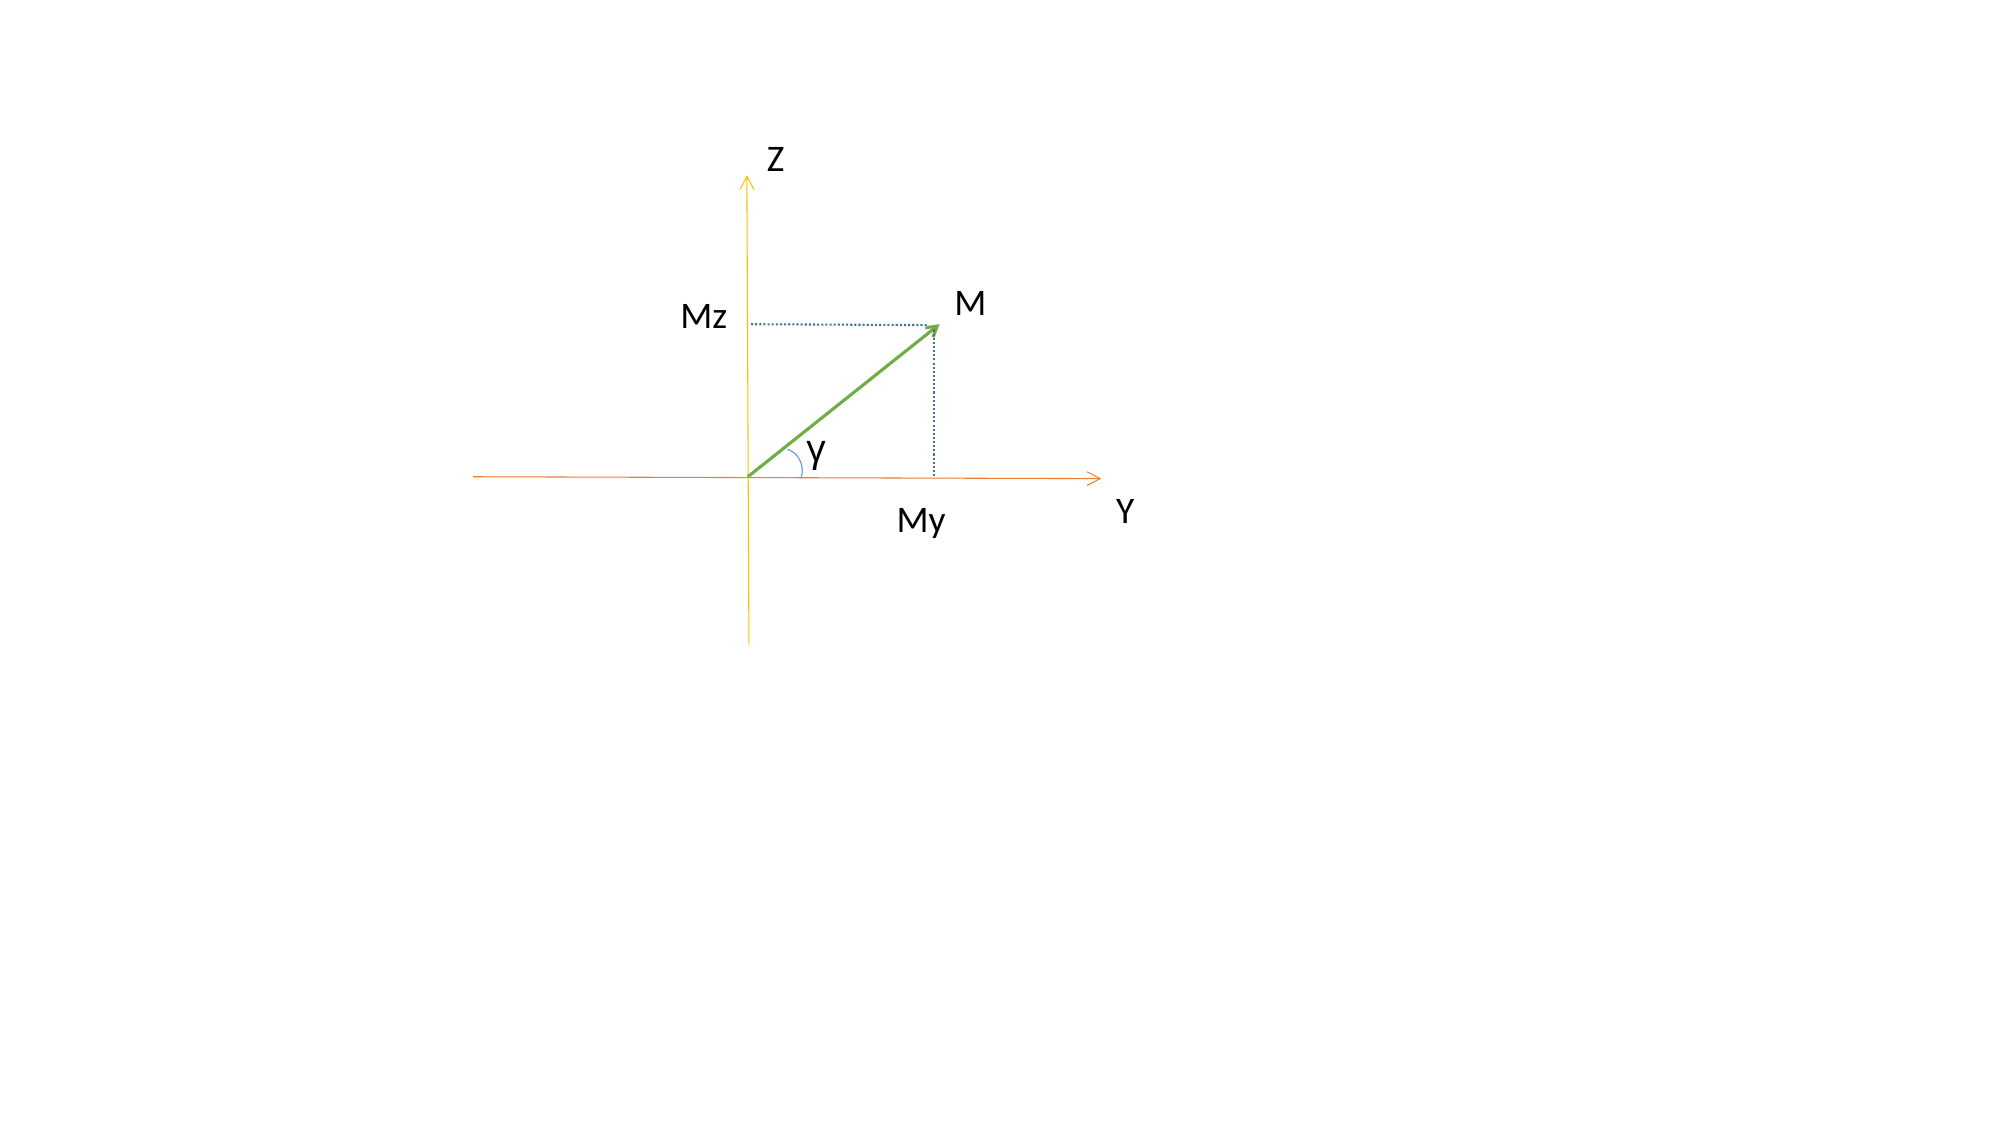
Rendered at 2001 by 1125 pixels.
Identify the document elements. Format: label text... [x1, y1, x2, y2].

text_box Z [752, 126, 829, 187]
text_box Mz [665, 283, 746, 344]
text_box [747, 324, 940, 477]
text_box Y [1101, 478, 1178, 539]
text_box M [939, 270, 1026, 331]
text_box My [881, 487, 969, 547]
